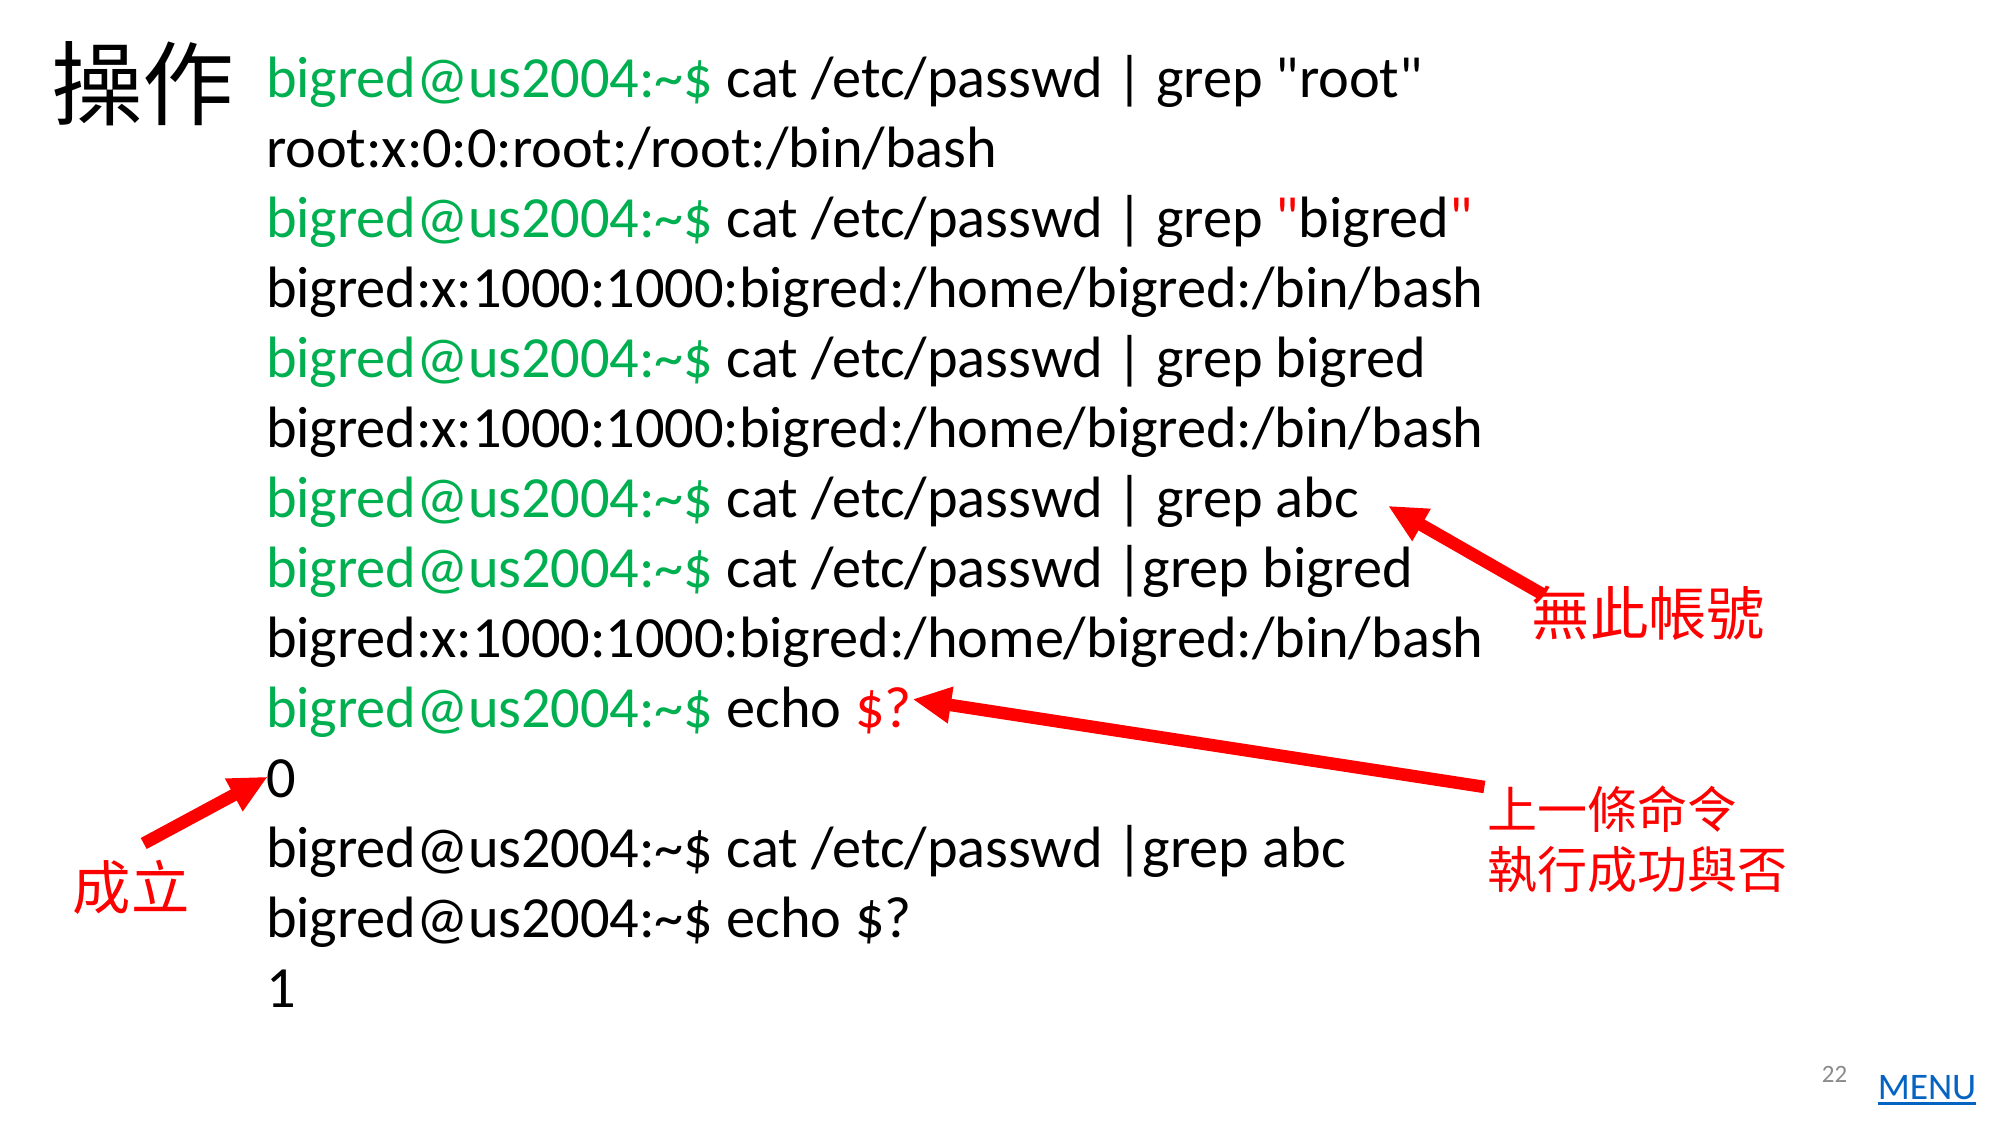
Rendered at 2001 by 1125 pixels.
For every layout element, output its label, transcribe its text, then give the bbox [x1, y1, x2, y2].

slide_number 22 [1412, 1042, 1863, 1103]
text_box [251, 31, 1939, 1037]
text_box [913, 699, 1805, 908]
title 操作 [36, 31, 251, 250]
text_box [57, 777, 267, 930]
